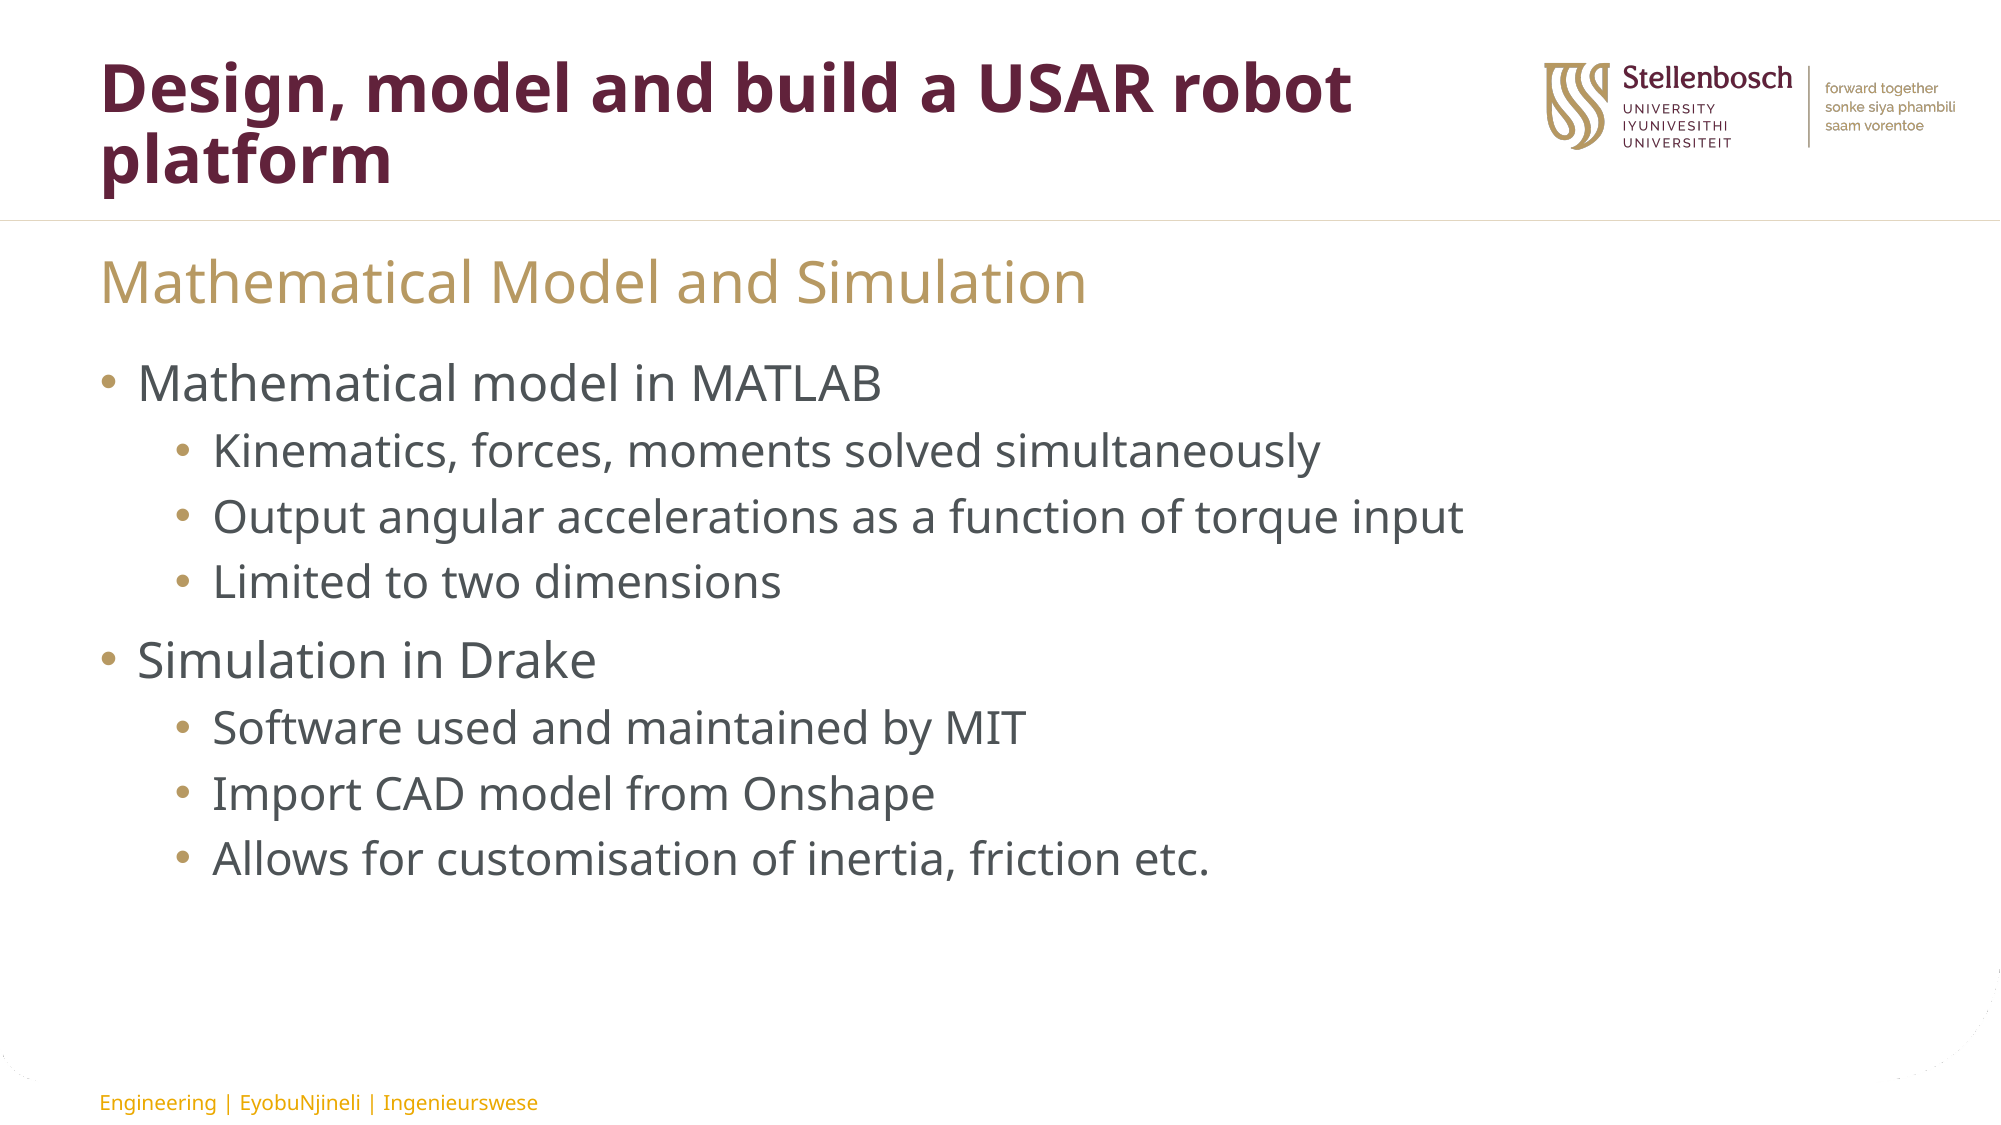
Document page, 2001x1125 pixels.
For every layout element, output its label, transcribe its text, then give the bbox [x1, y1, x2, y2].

picture [1499, 21, 2000, 192]
list Mathematical Model and Simulation [85, 227, 1910, 333]
list Mathematical model in MATLAB Kinematics, forces, moments solved simultaneously Output angular accelerations as a function of torque input Limited to two dimensions Simulation in Drake Software used and maintained by MIT Import CAD model from Onshape Allows for customisation of inertia, friction etc. [85, 344, 1910, 1069]
title Design, model and build a USAR robot platform [85, 47, 1452, 215]
picture [0, 969, 2000, 1125]
